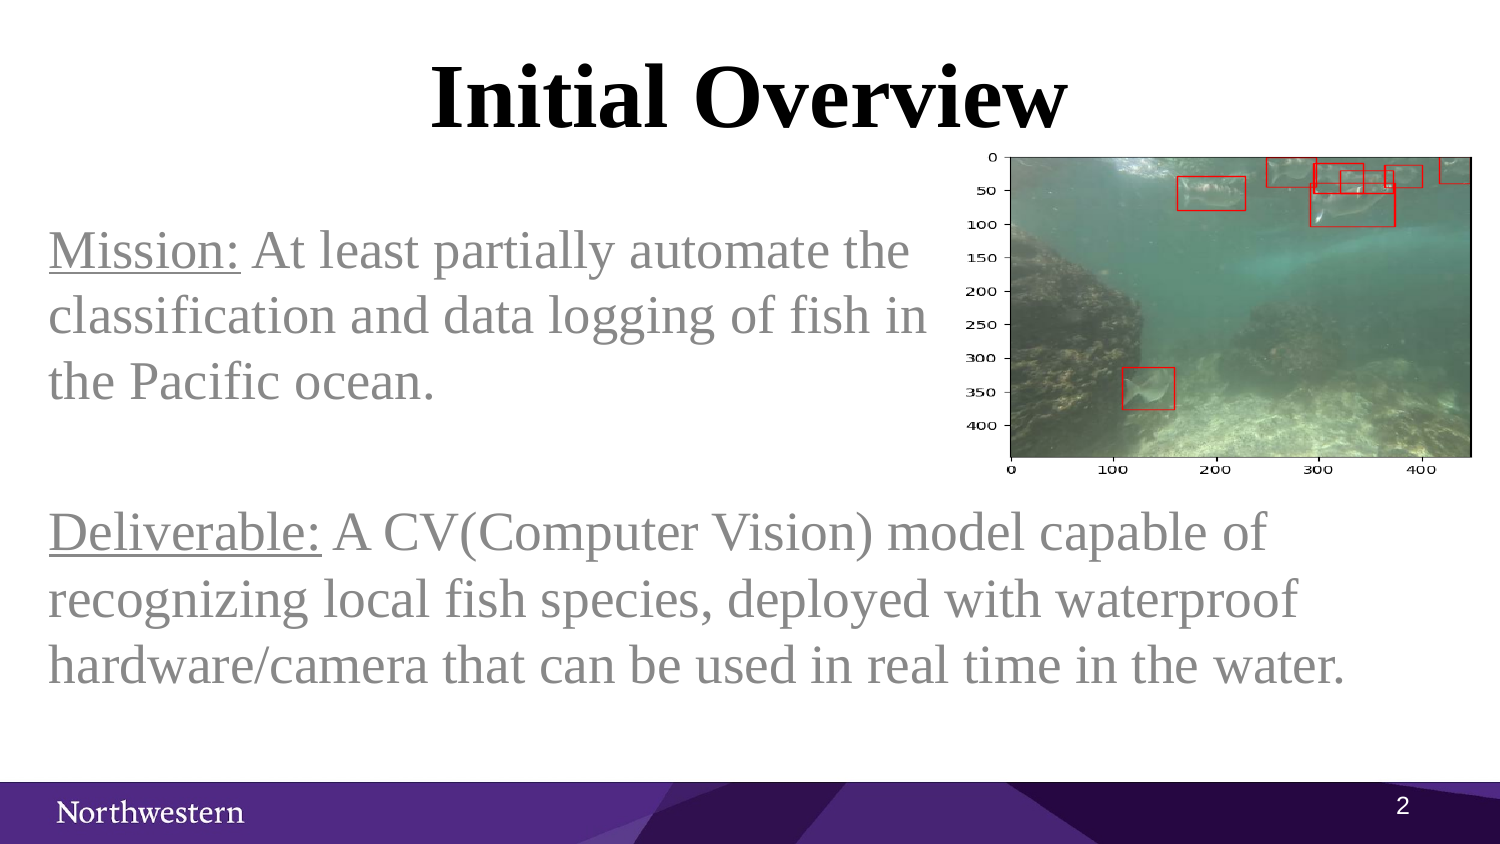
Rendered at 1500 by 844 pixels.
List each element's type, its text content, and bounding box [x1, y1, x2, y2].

subtitle Deliverable: A CV(Computer Vision) model capable of recognizing local fish species, deployed with waterproof hardware/camera that can be used in real time in the water. [33, 487, 1403, 748]
title Initial Overview [112, 0, 1388, 181]
subtitle Mission: At least partially automate the classification and data logging of fish in the Pacific ocean. [33, 206, 948, 422]
picture [0, 0, 1500, 844]
slide_number 1 [1074, 782, 1425, 827]
